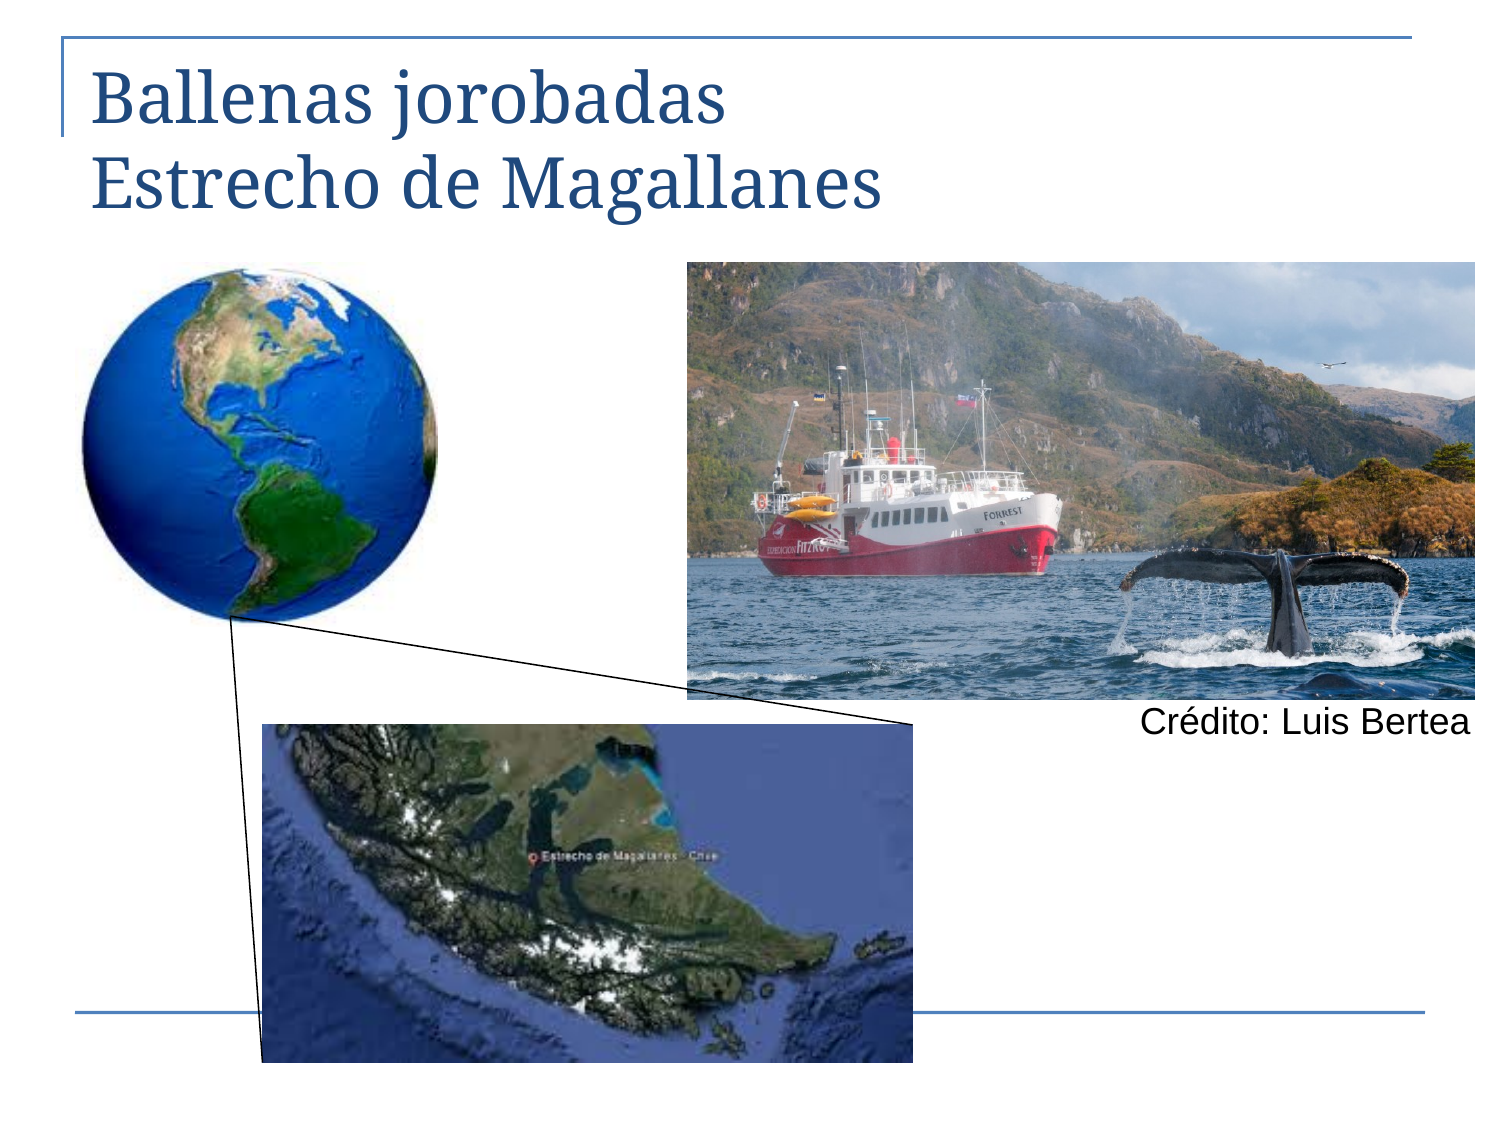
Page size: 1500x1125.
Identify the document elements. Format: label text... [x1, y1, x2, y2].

text_box Crédito: Luis Bertea [1125, 689, 1500, 750]
picture [263, 726, 913, 1063]
picture [74, 262, 438, 628]
picture [687, 262, 1476, 700]
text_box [230, 615, 913, 726]
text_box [230, 733, 263, 1063]
title Ballenas jorobadas Estrecho de Magallanes [75, 45, 1425, 233]
